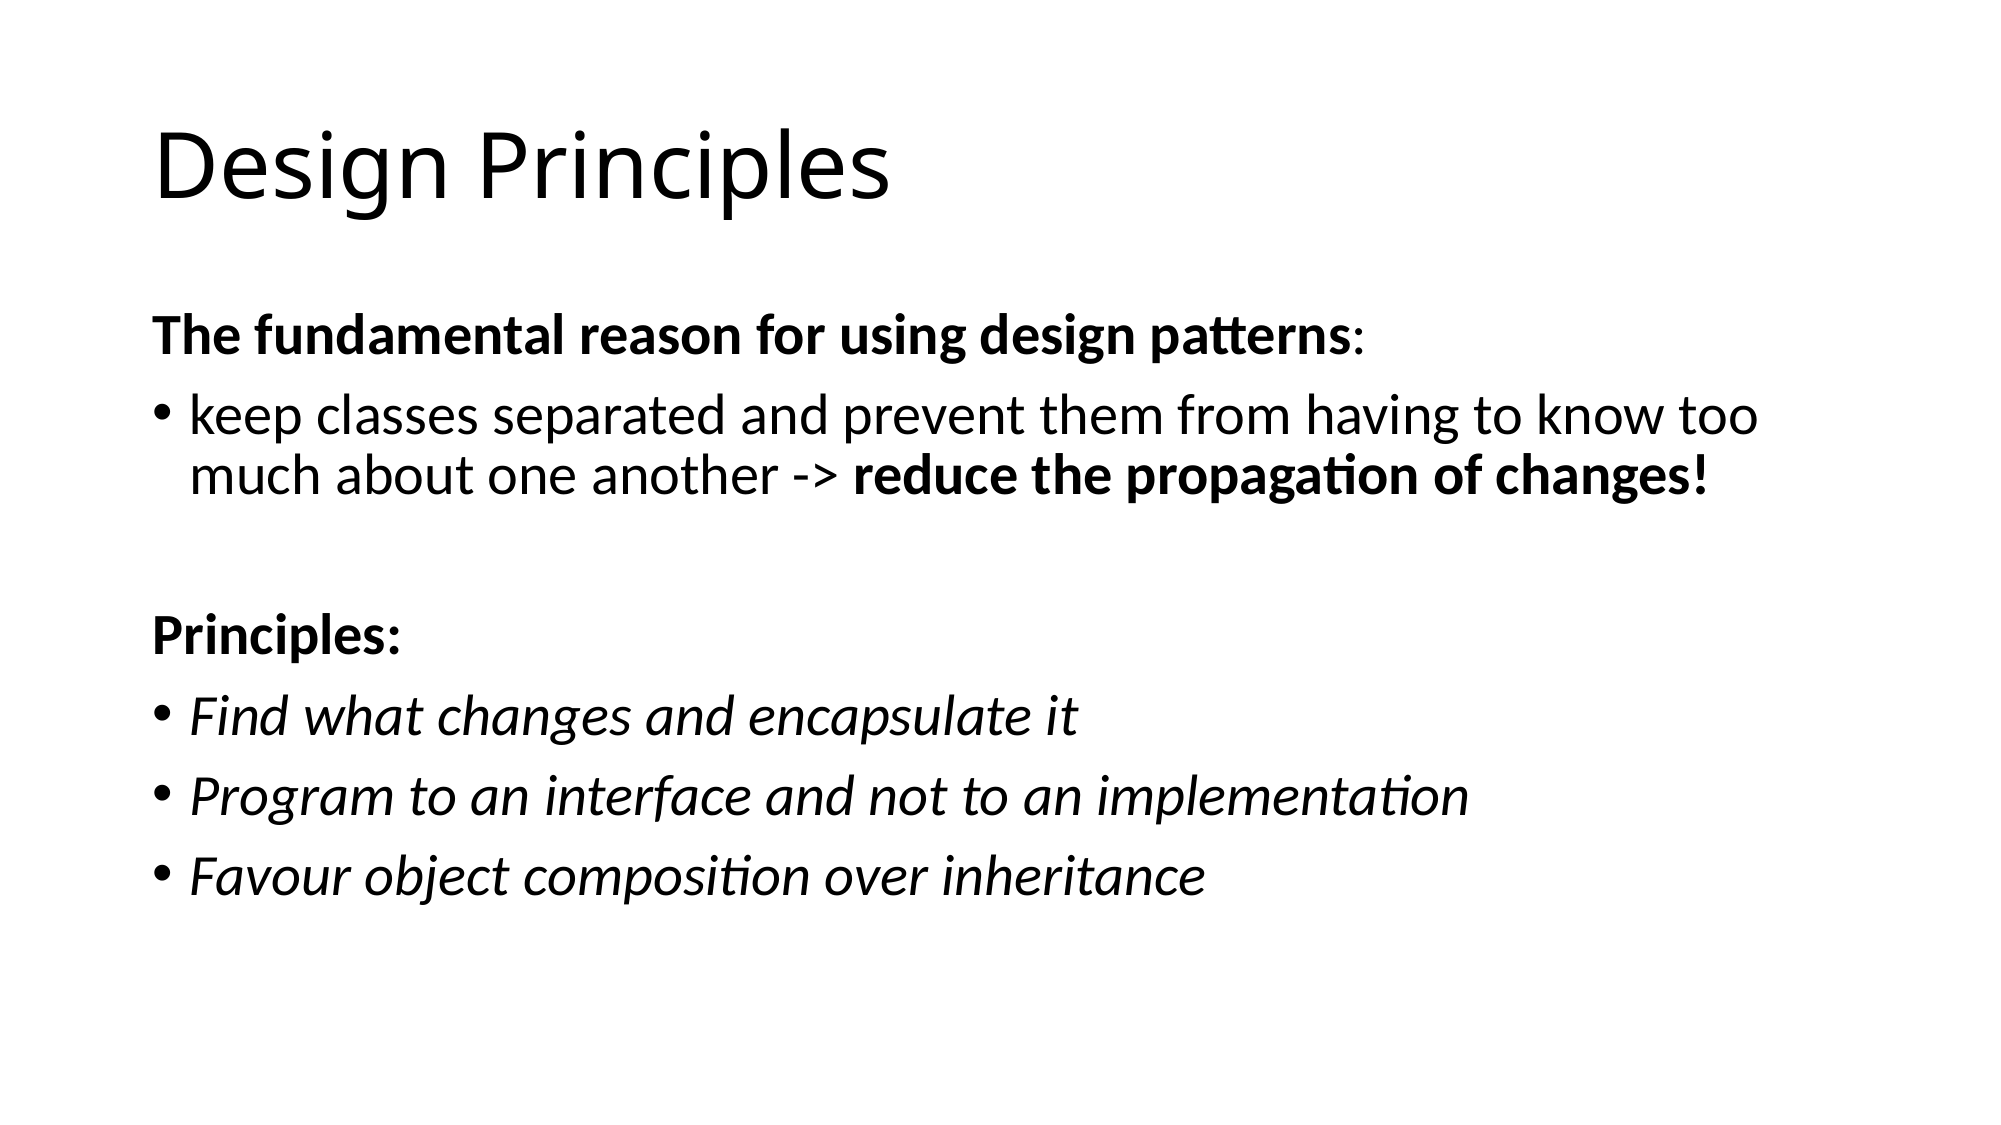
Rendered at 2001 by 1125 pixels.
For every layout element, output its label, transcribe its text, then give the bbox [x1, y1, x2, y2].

title Design Principles [137, 59, 1863, 278]
list The fundamental reason for using design patterns: keep classes separated and prevent them from having to know too much about one another -> reduce the propagation of changes! Principles: Find what changes and encapsulate it Program to an interface and not to an implementation Favour object composition over inheritance [137, 299, 1863, 1014]
